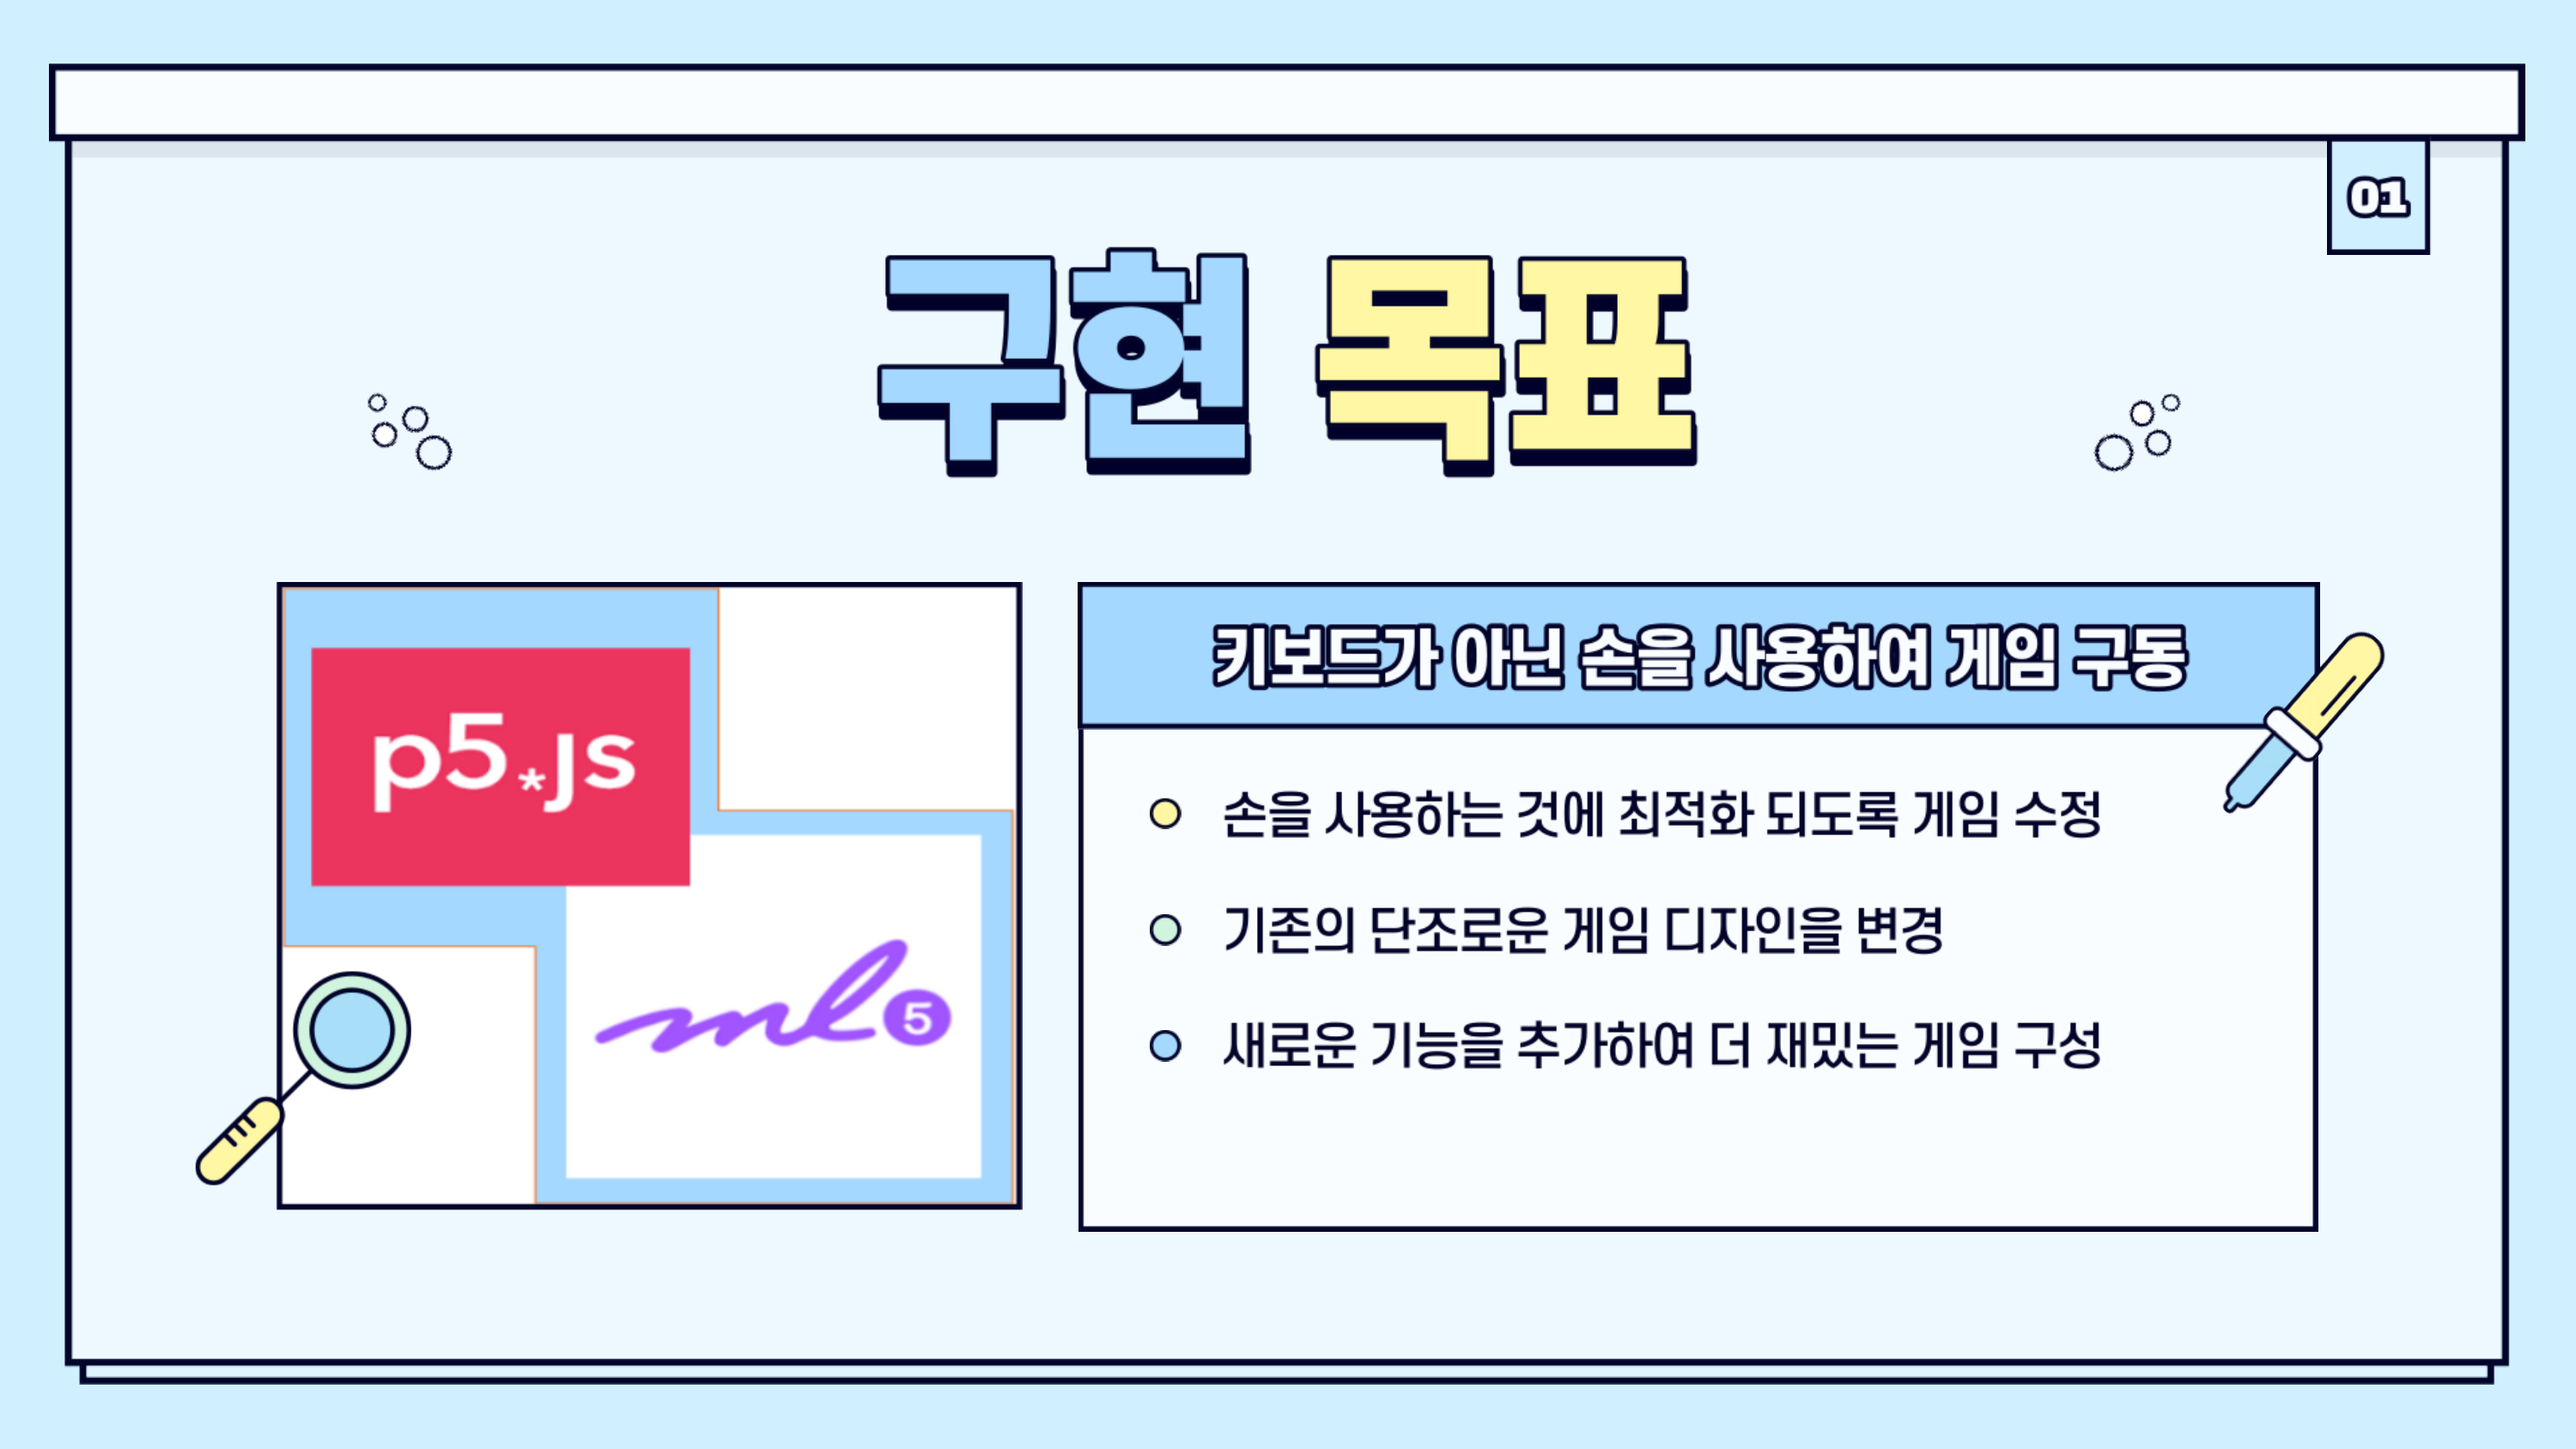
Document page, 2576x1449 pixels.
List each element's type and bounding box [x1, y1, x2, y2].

text_box [49, 64, 2526, 1385]
text_box [2267, 609, 2336, 840]
text_box [1077, 582, 2320, 731]
text_box [276, 723, 1023, 1211]
picture [1213, 770, 2124, 862]
picture [2312, 143, 2466, 285]
text_box [1150, 798, 1182, 830]
picture [1213, 1001, 2124, 1094]
text_box [1150, 1030, 1182, 1062]
picture [1213, 887, 1966, 977]
picture [1157, 590, 2261, 761]
picture [272, 128, 1946, 714]
text_box [2088, 391, 2184, 479]
text_box [364, 391, 458, 476]
text_box [1078, 736, 2318, 1232]
text_box [1150, 914, 1182, 946]
text_box [2326, 136, 2433, 142]
text_box [195, 969, 410, 1186]
